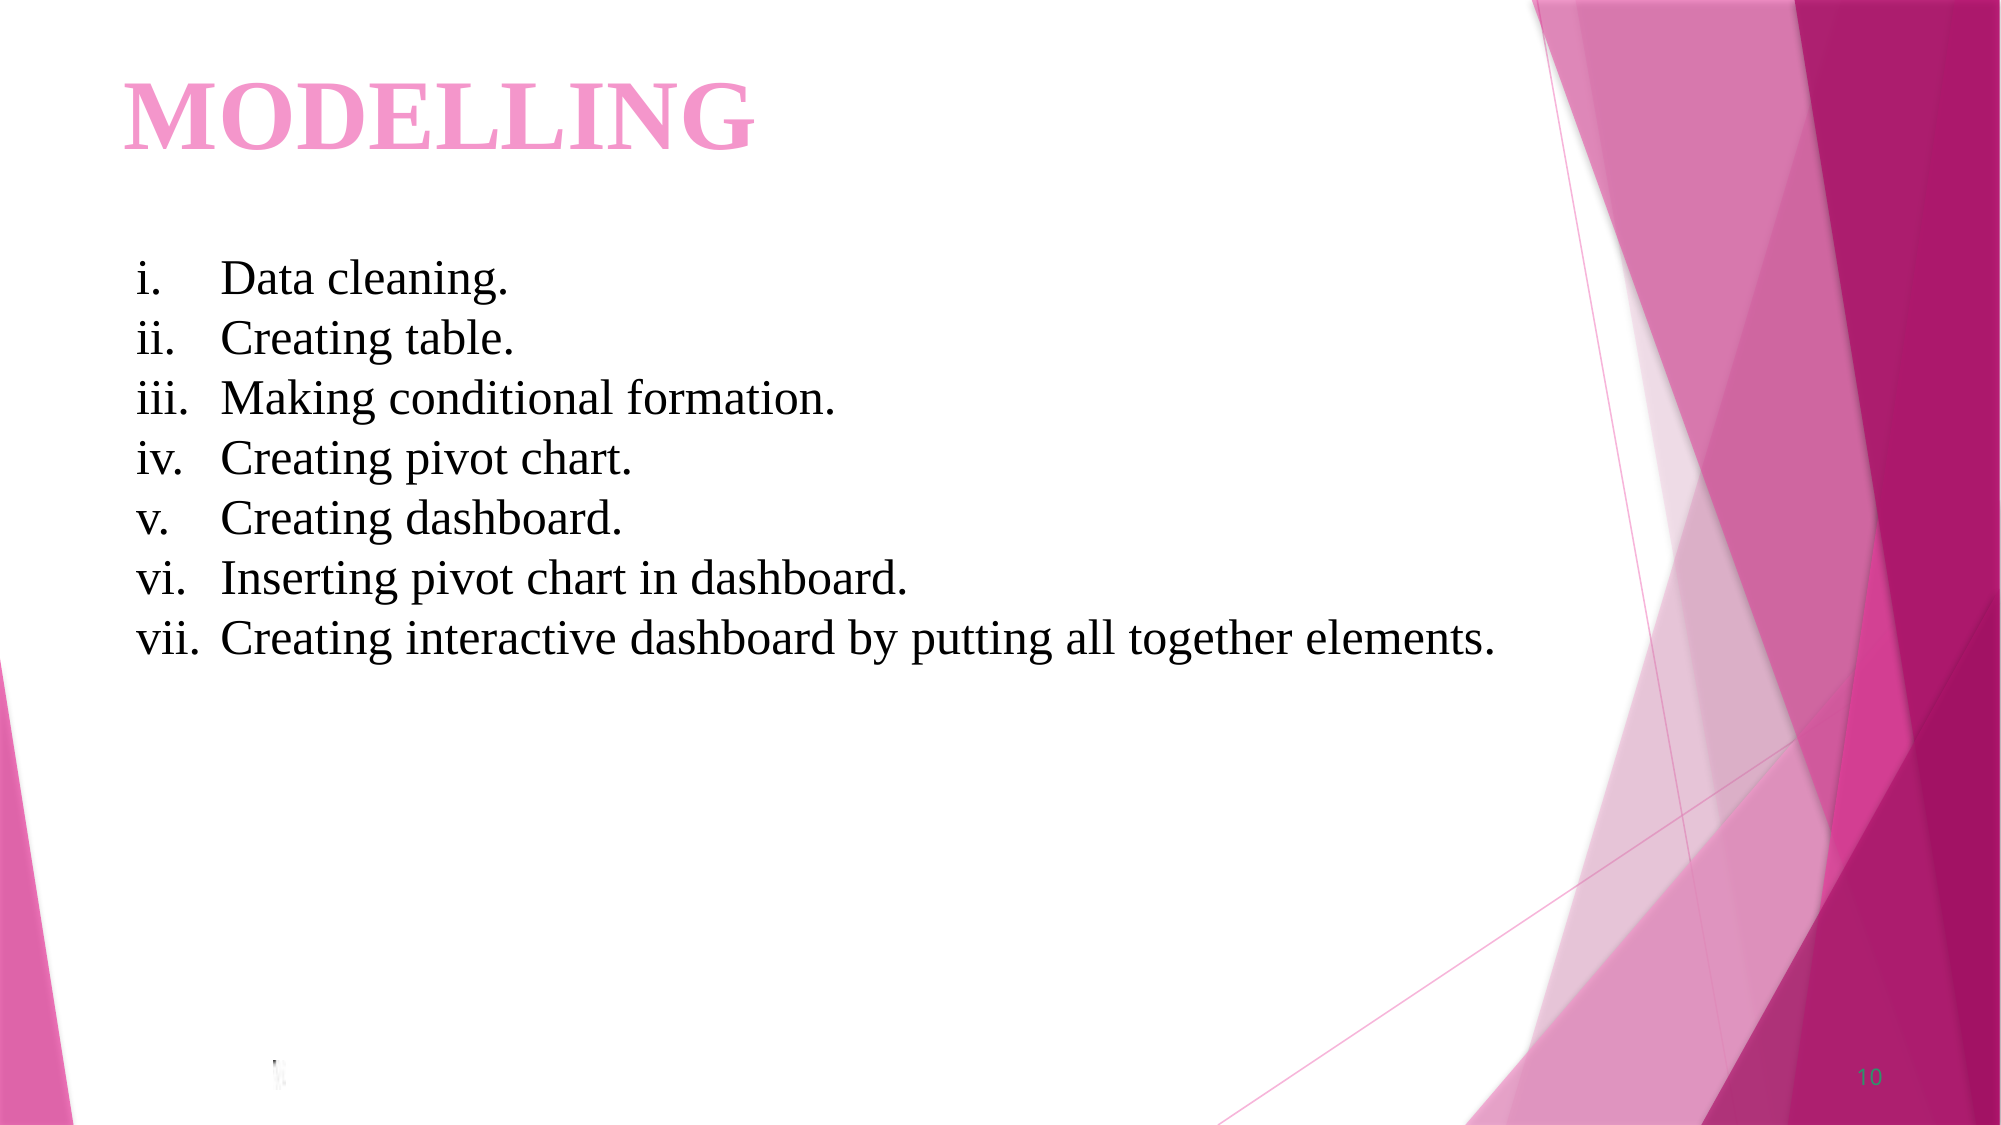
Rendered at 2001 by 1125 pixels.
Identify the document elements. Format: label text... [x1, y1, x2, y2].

text_box Data cleaning. Creating table. Making conditional formation. Creating pivot chart. Creating dashboard. Inserting pivot chart in dashboard. Creating interactive dashboard by putting all together elements. [121, 237, 1513, 733]
text_box 10 [1849, 1061, 1888, 1095]
text_box MODELLING [121, 47, 1138, 170]
picture [272, 1060, 287, 1091]
